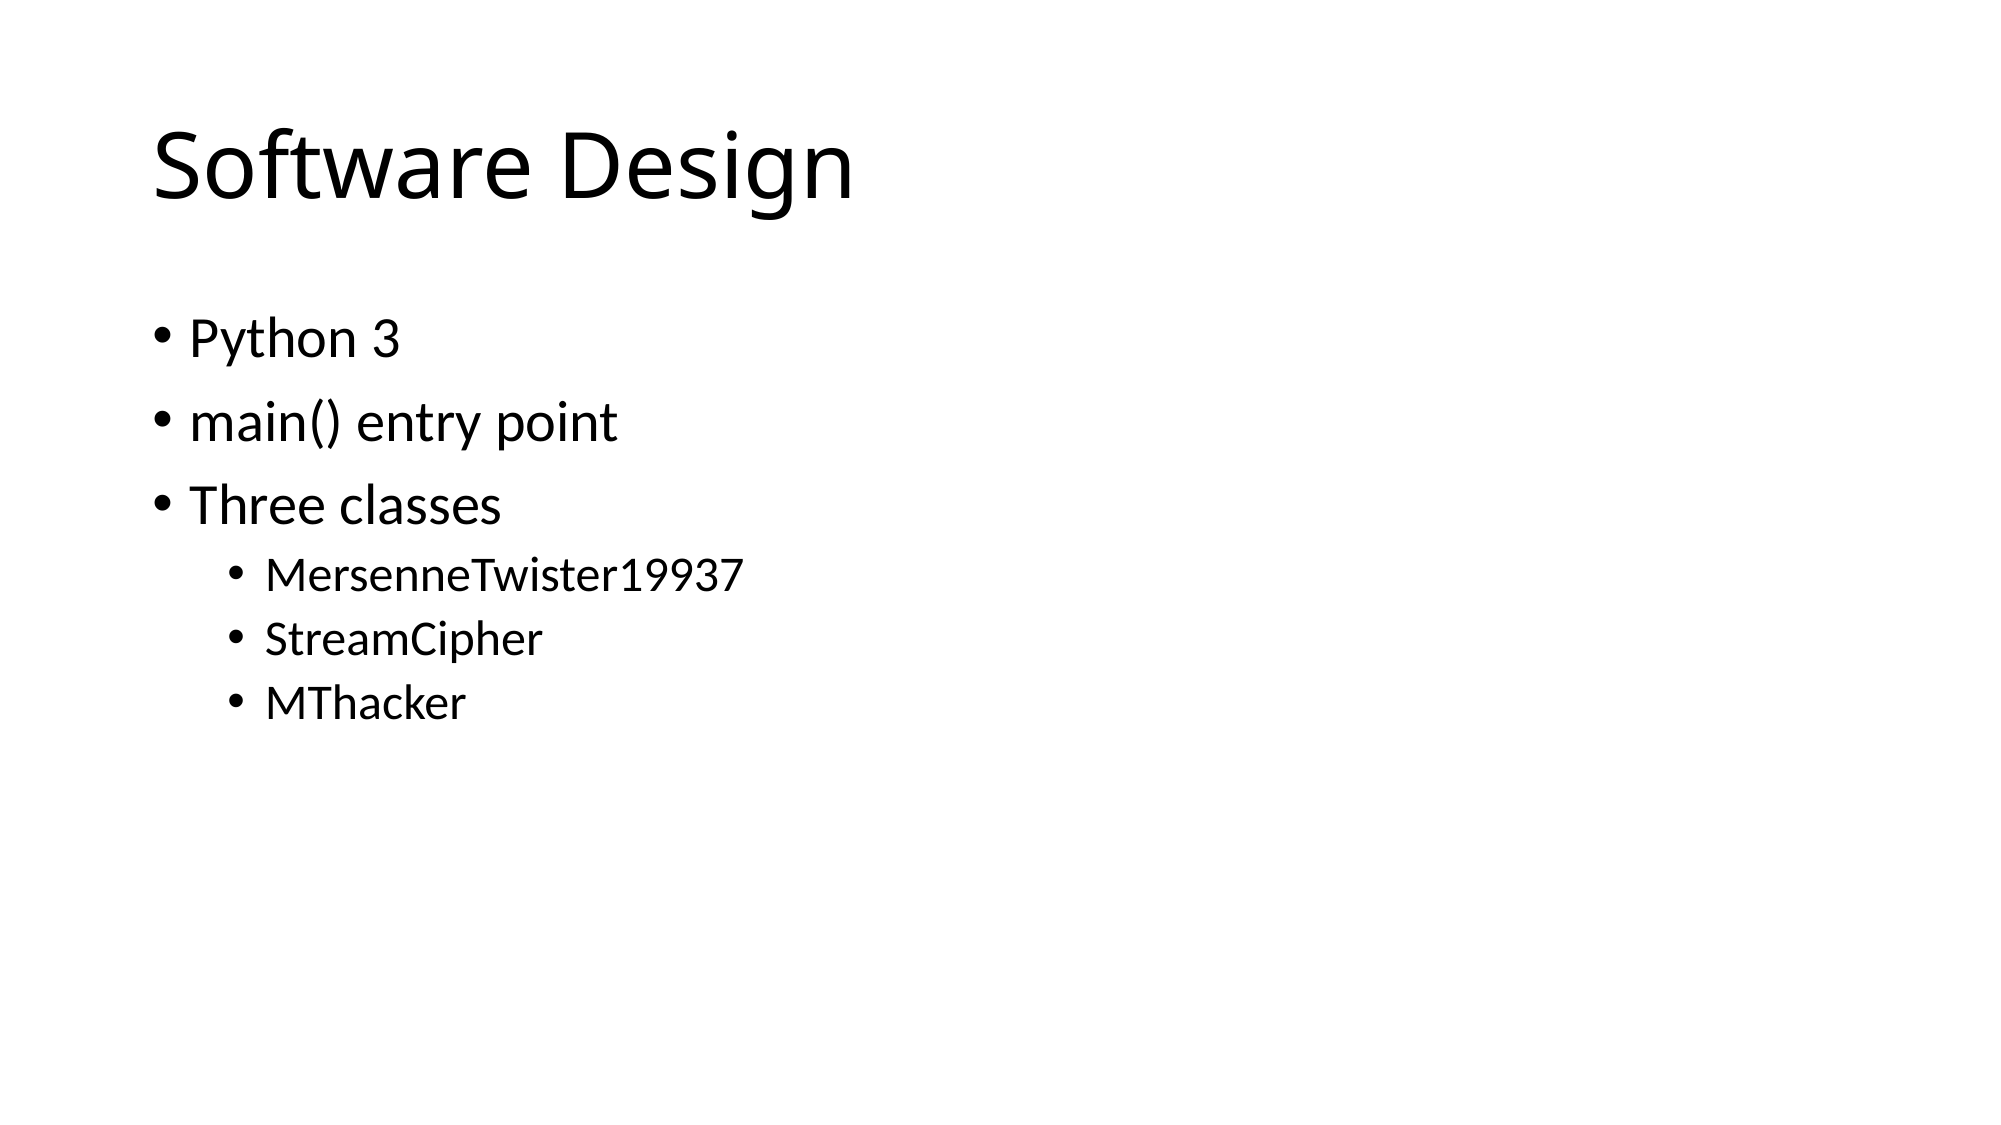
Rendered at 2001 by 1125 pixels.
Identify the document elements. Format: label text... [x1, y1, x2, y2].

list Python 3 main() entry point Three classes MersenneTwister19937 StreamCipher MThacker [137, 299, 1863, 1014]
title Software Design [137, 59, 1863, 278]
